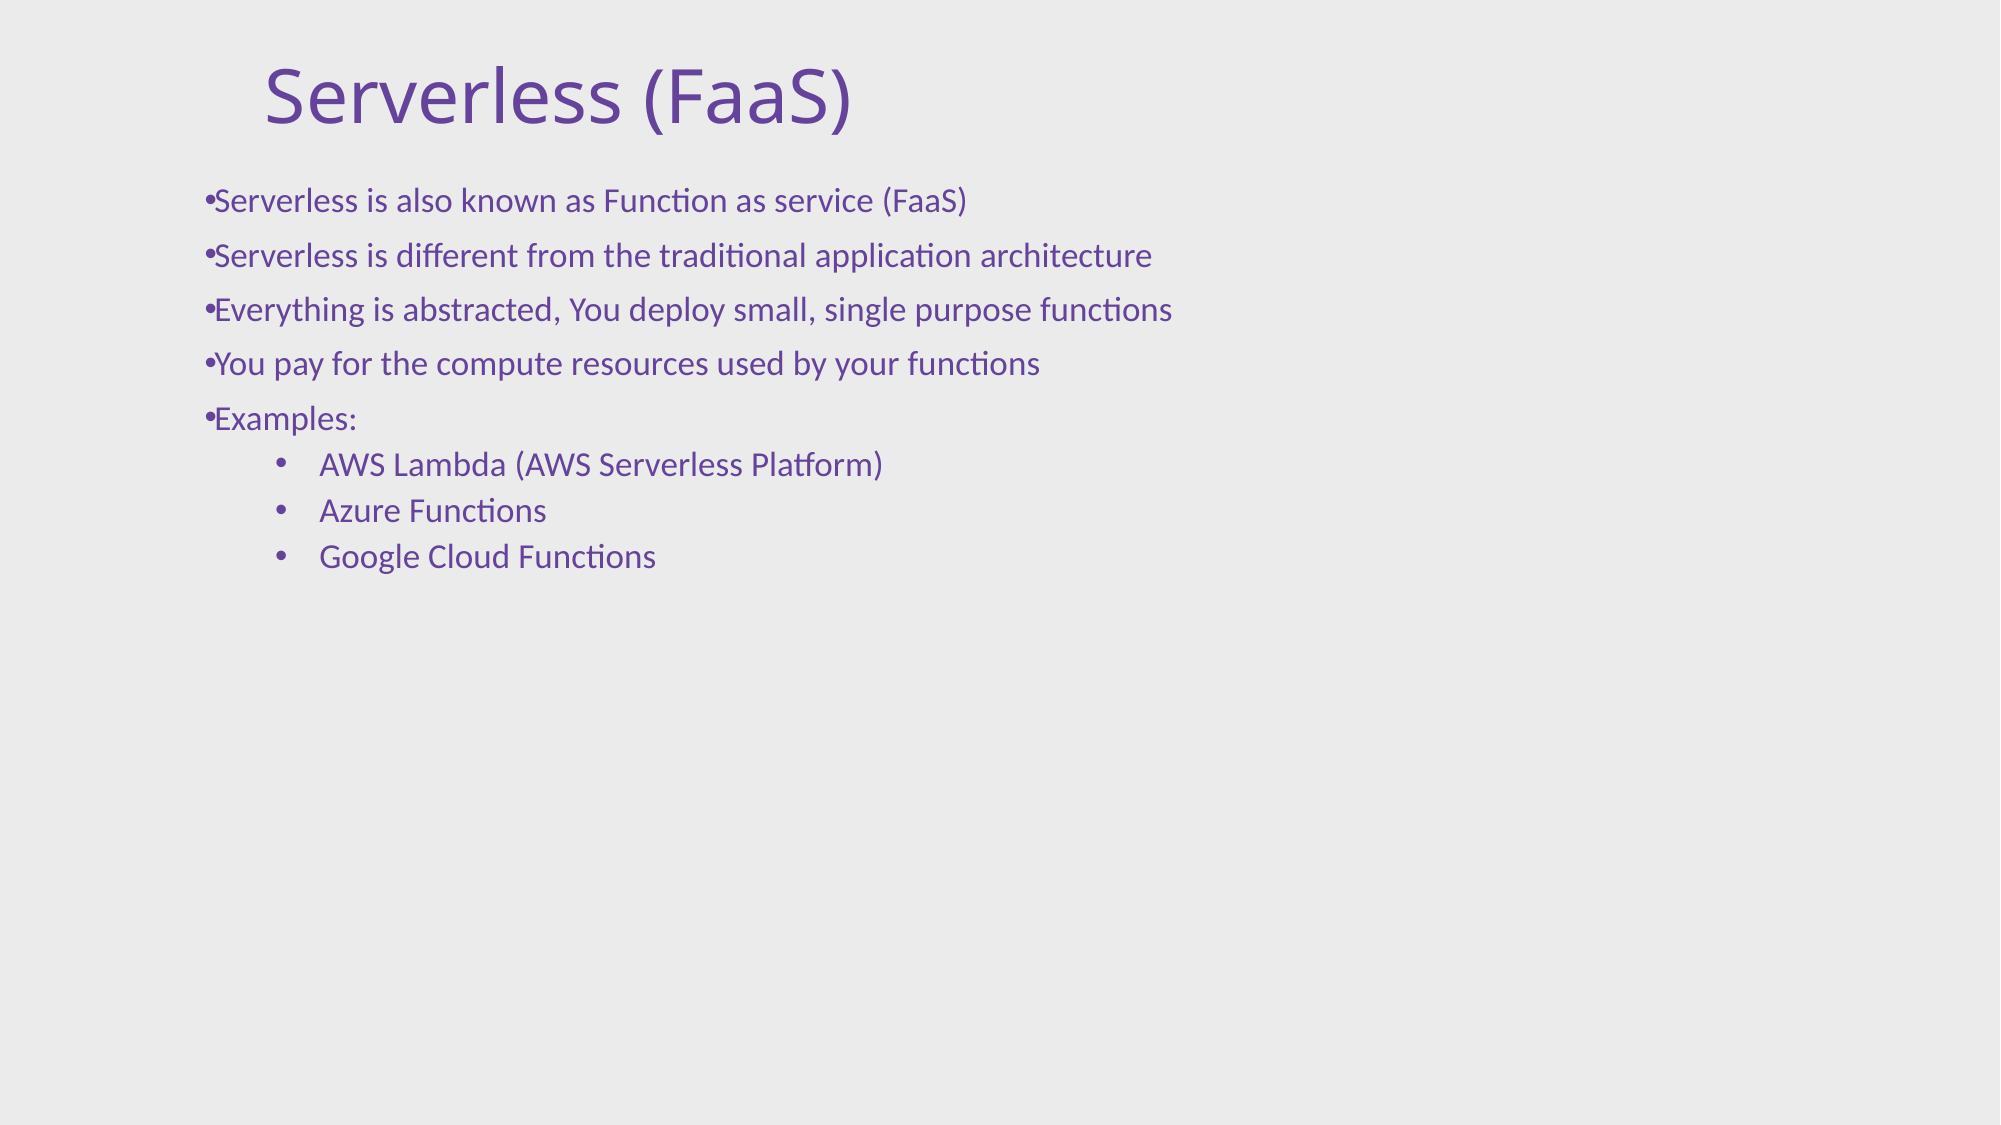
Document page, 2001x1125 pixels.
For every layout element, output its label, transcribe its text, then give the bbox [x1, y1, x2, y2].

subtitle Serverless is also known as Function as service (FaaS) Serverless is different from the traditional application architecture Everything is abstracted, You deploy small, single purpose functions You pay for the compute resources used by your functions Examples: AWS Lambda (AWS Serverless Platform) Azure Functions Google Cloud Functions [189, 174, 1690, 883]
title Serverless (FaaS) [249, 15, 1750, 147]
